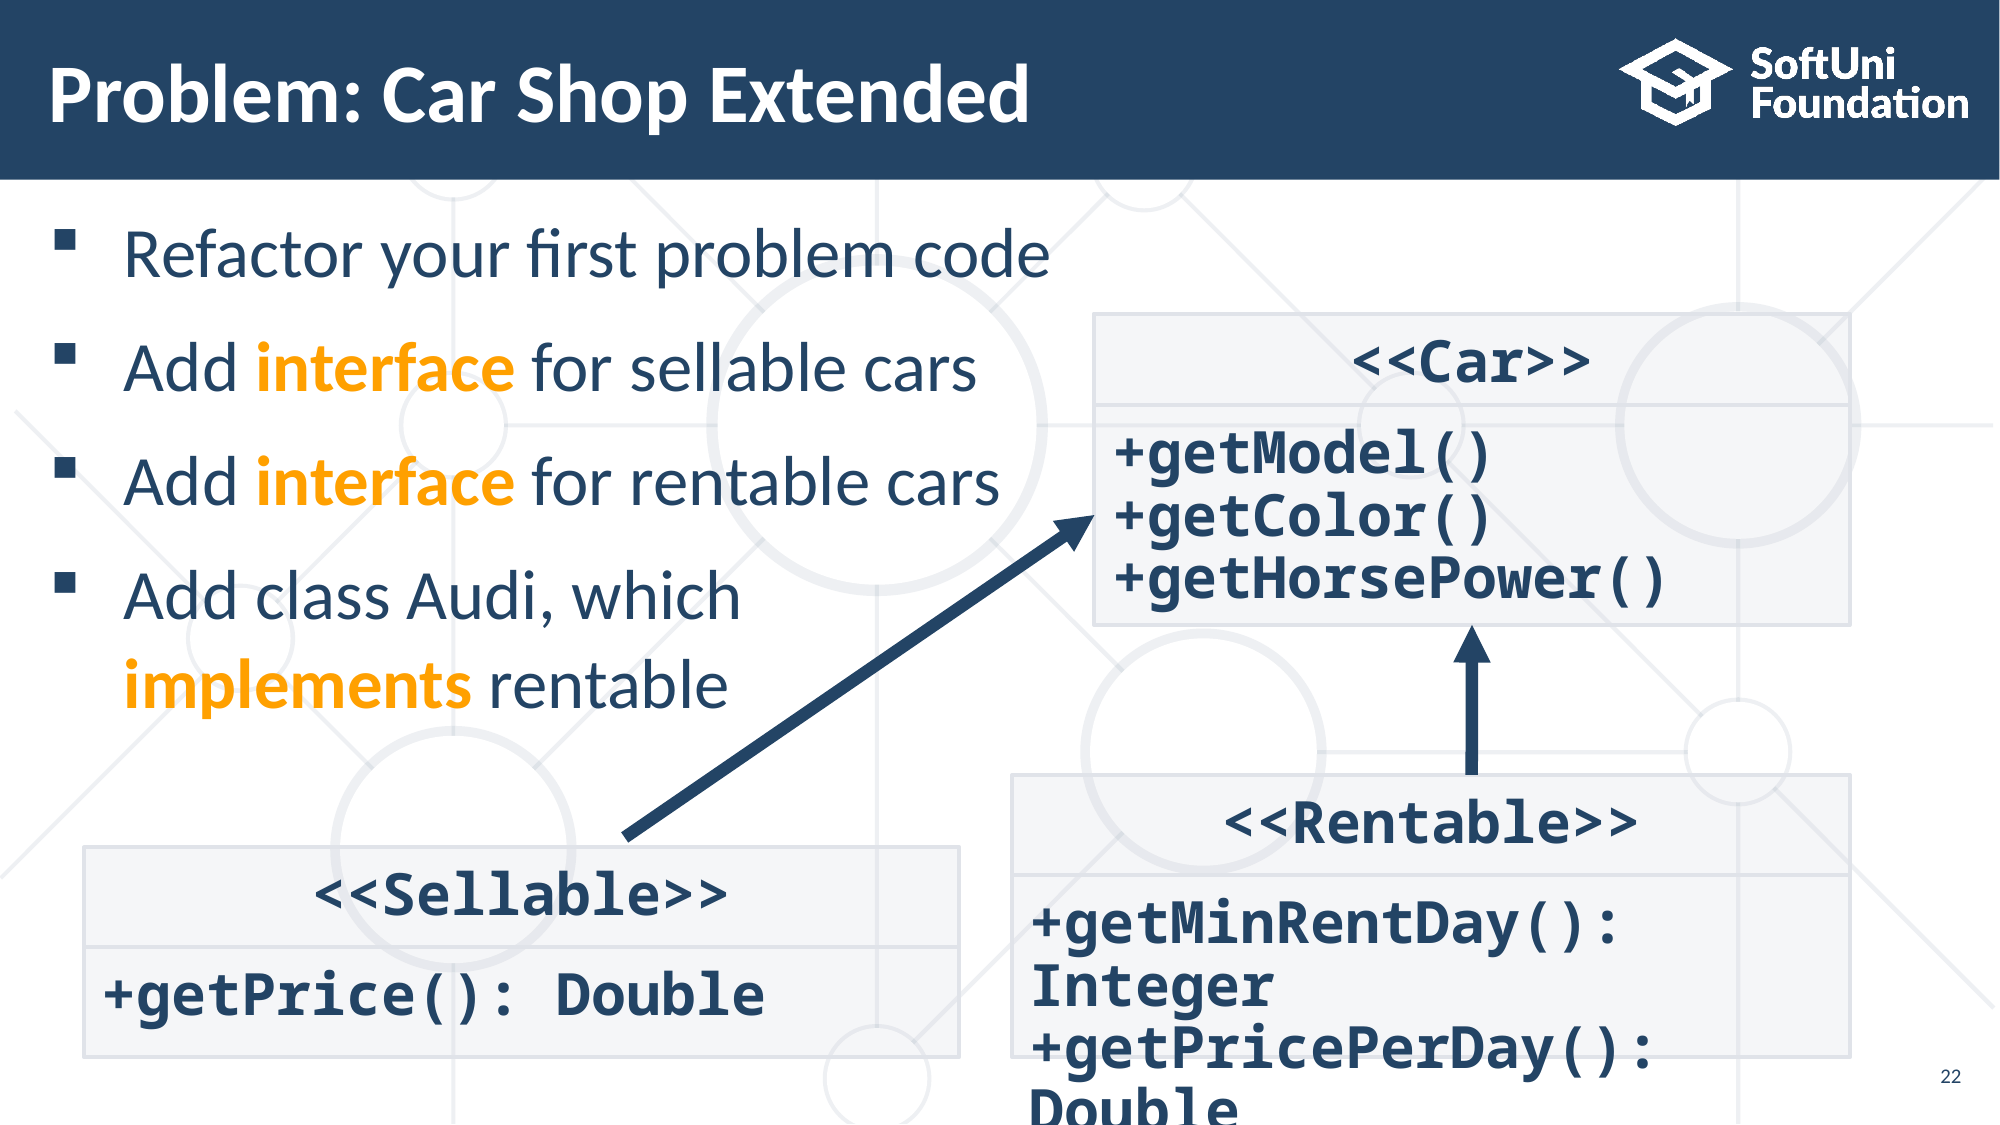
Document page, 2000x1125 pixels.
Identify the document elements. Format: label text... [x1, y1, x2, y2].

title Problem: Car Shop Extended [31, 16, 1591, 162]
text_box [624, 514, 1095, 838]
list Refactor your first problem code Add interface for sellable cars Add interface for rentable cars Add class Audi, which implements rentable [31, 196, 1970, 1050]
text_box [1093, 313, 1850, 626]
slide_number 22 [1896, 1049, 1968, 1101]
picture [1618, 38, 1968, 126]
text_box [1011, 774, 1850, 1058]
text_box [83, 846, 960, 1058]
